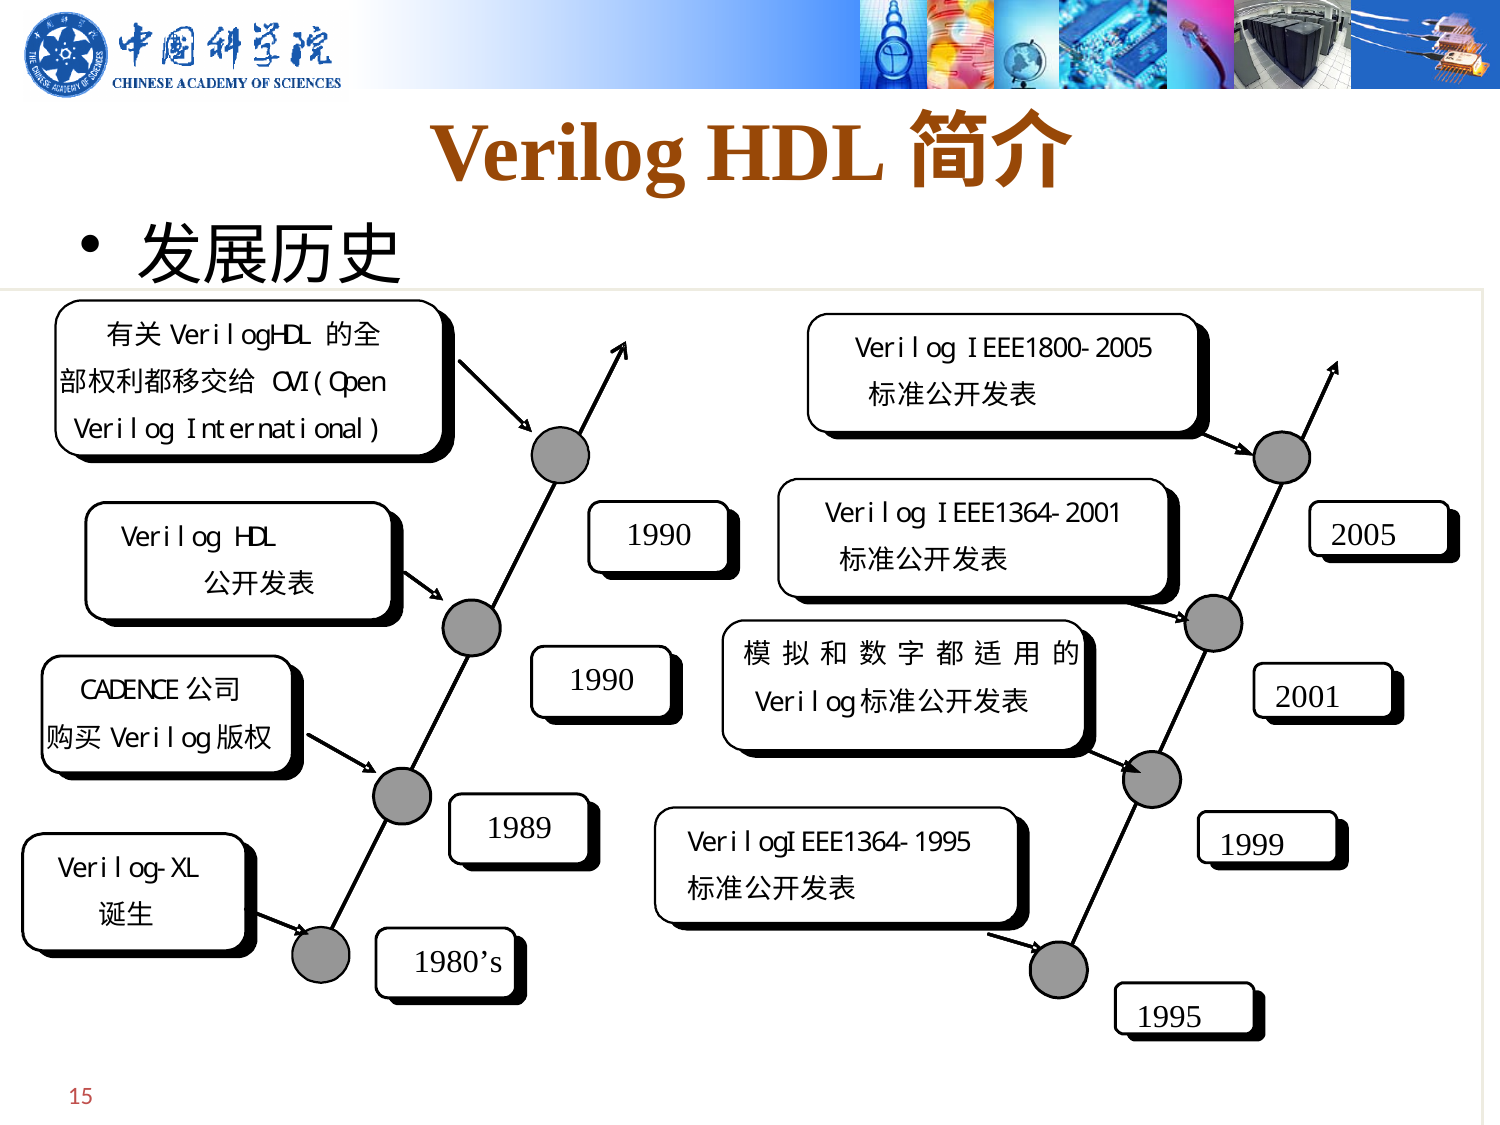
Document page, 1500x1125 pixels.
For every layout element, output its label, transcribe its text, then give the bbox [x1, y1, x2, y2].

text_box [0, 290, 1481, 1125]
title Verilog HDL简介 [76, 90, 1427, 220]
picture [23, 10, 349, 102]
list 发展历史 [64, 196, 1415, 288]
picture [860, 0, 1500, 89]
